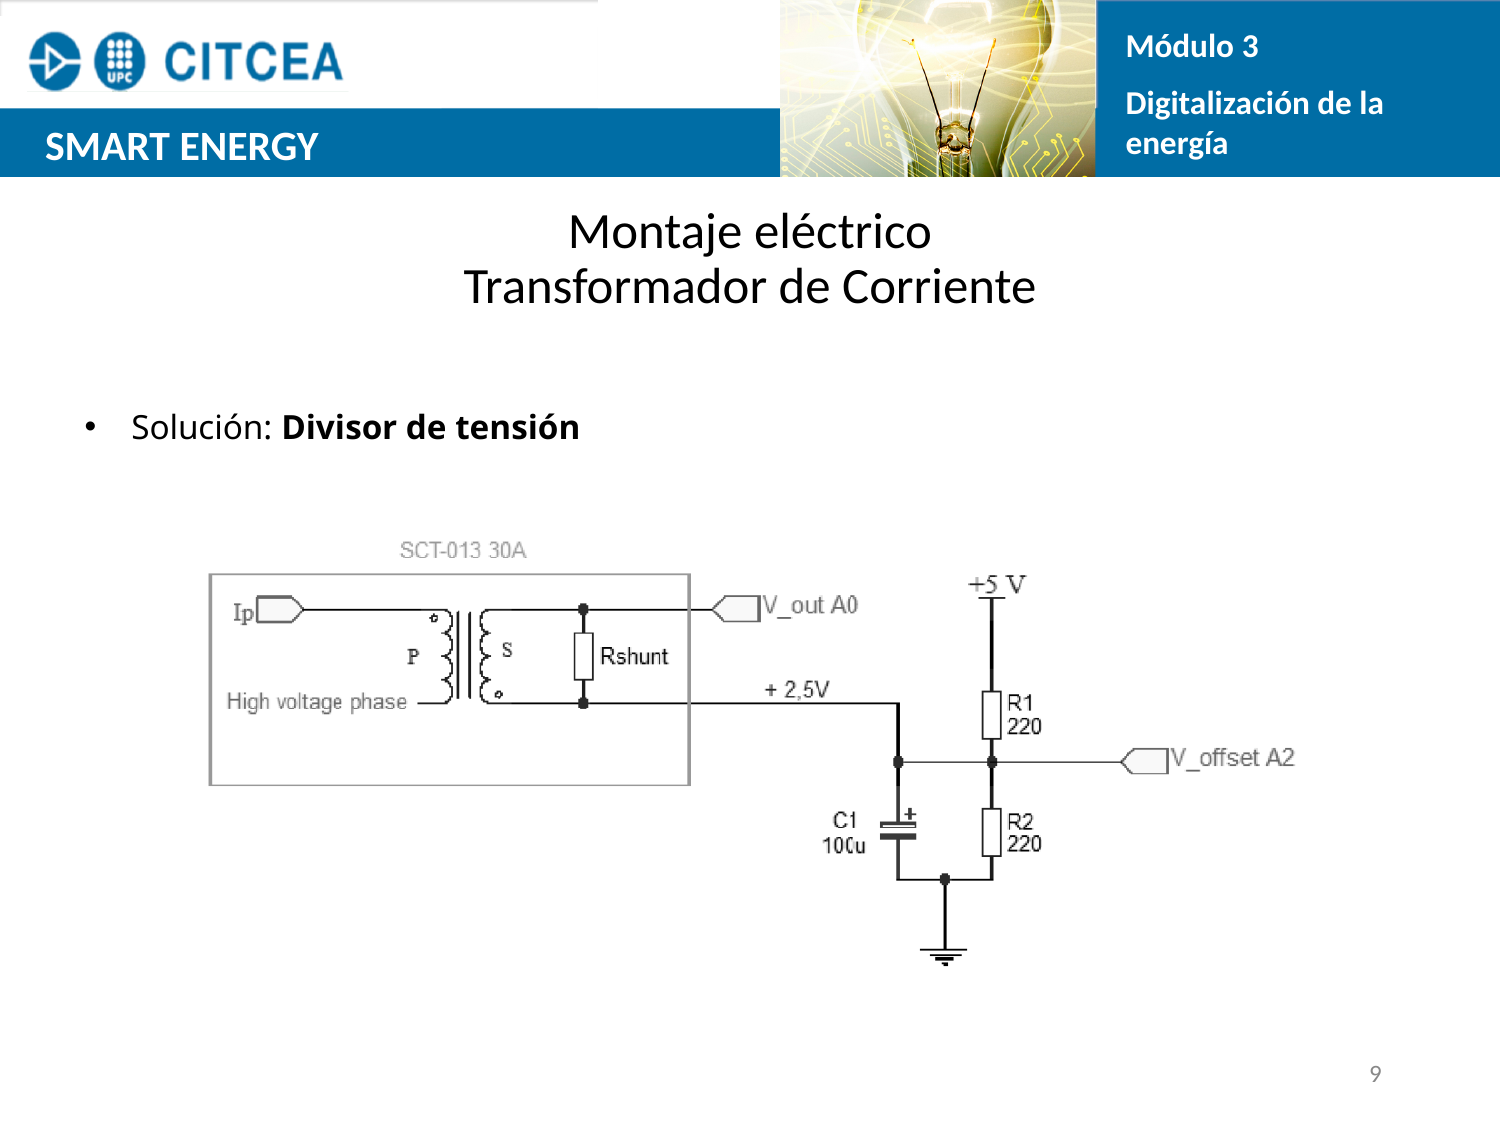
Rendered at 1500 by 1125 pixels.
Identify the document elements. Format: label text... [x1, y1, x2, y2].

text_box Solución: Divisor de tensión [69, 370, 1431, 1111]
picture [780, 0, 1500, 177]
picture [0, 0, 598, 108]
picture [172, 482, 1328, 1000]
title Montaje eléctrico Transformador de Corriente [103, 196, 1397, 323]
text_box Módulo 3 Digitalización de la energía [1098, 14, 1412, 171]
